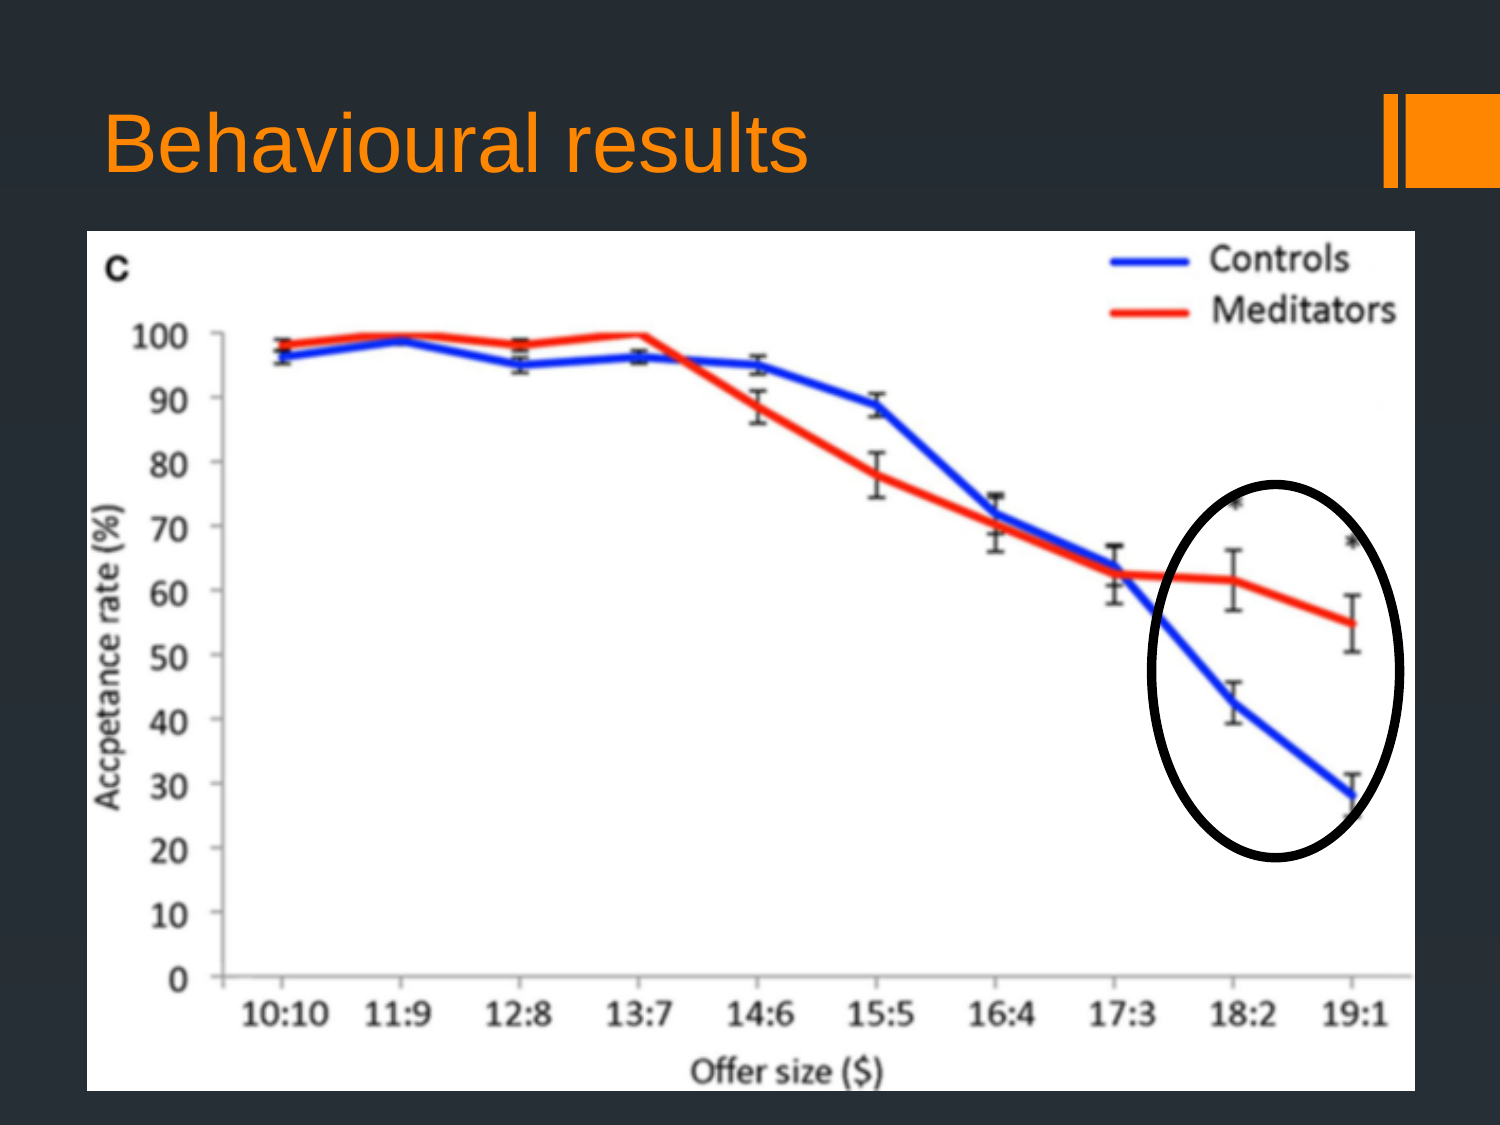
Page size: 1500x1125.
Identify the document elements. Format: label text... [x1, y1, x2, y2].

title Behavioural results [87, 54, 1288, 197]
picture [87, 231, 1415, 1092]
